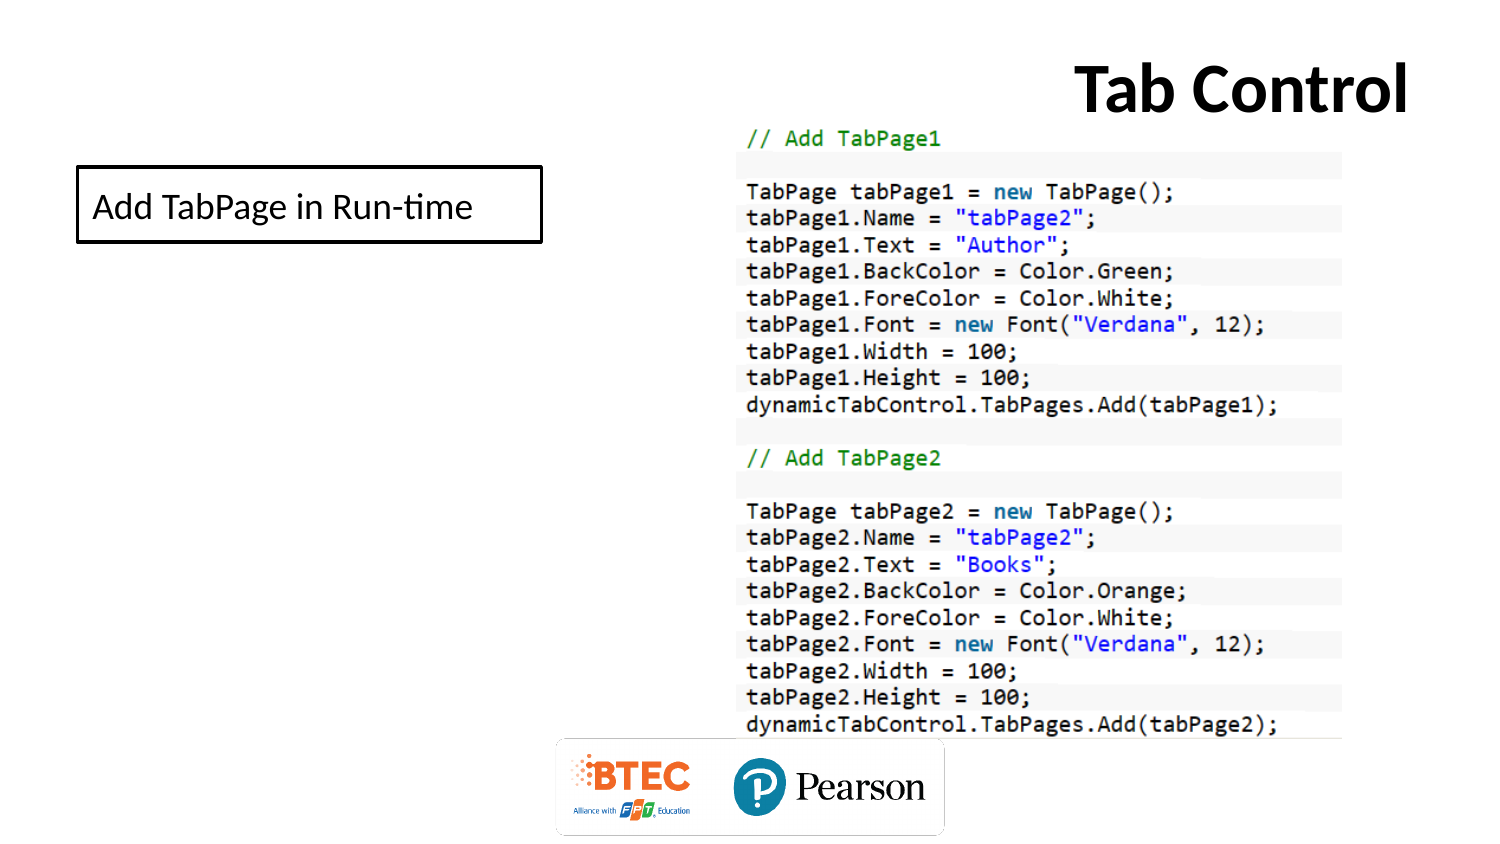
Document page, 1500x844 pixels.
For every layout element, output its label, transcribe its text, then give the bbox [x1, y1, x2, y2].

picture [547, 126, 1342, 844]
title Tab Control [75, 33, 1425, 175]
text_box Add TabPage in Run-time [77, 167, 542, 242]
